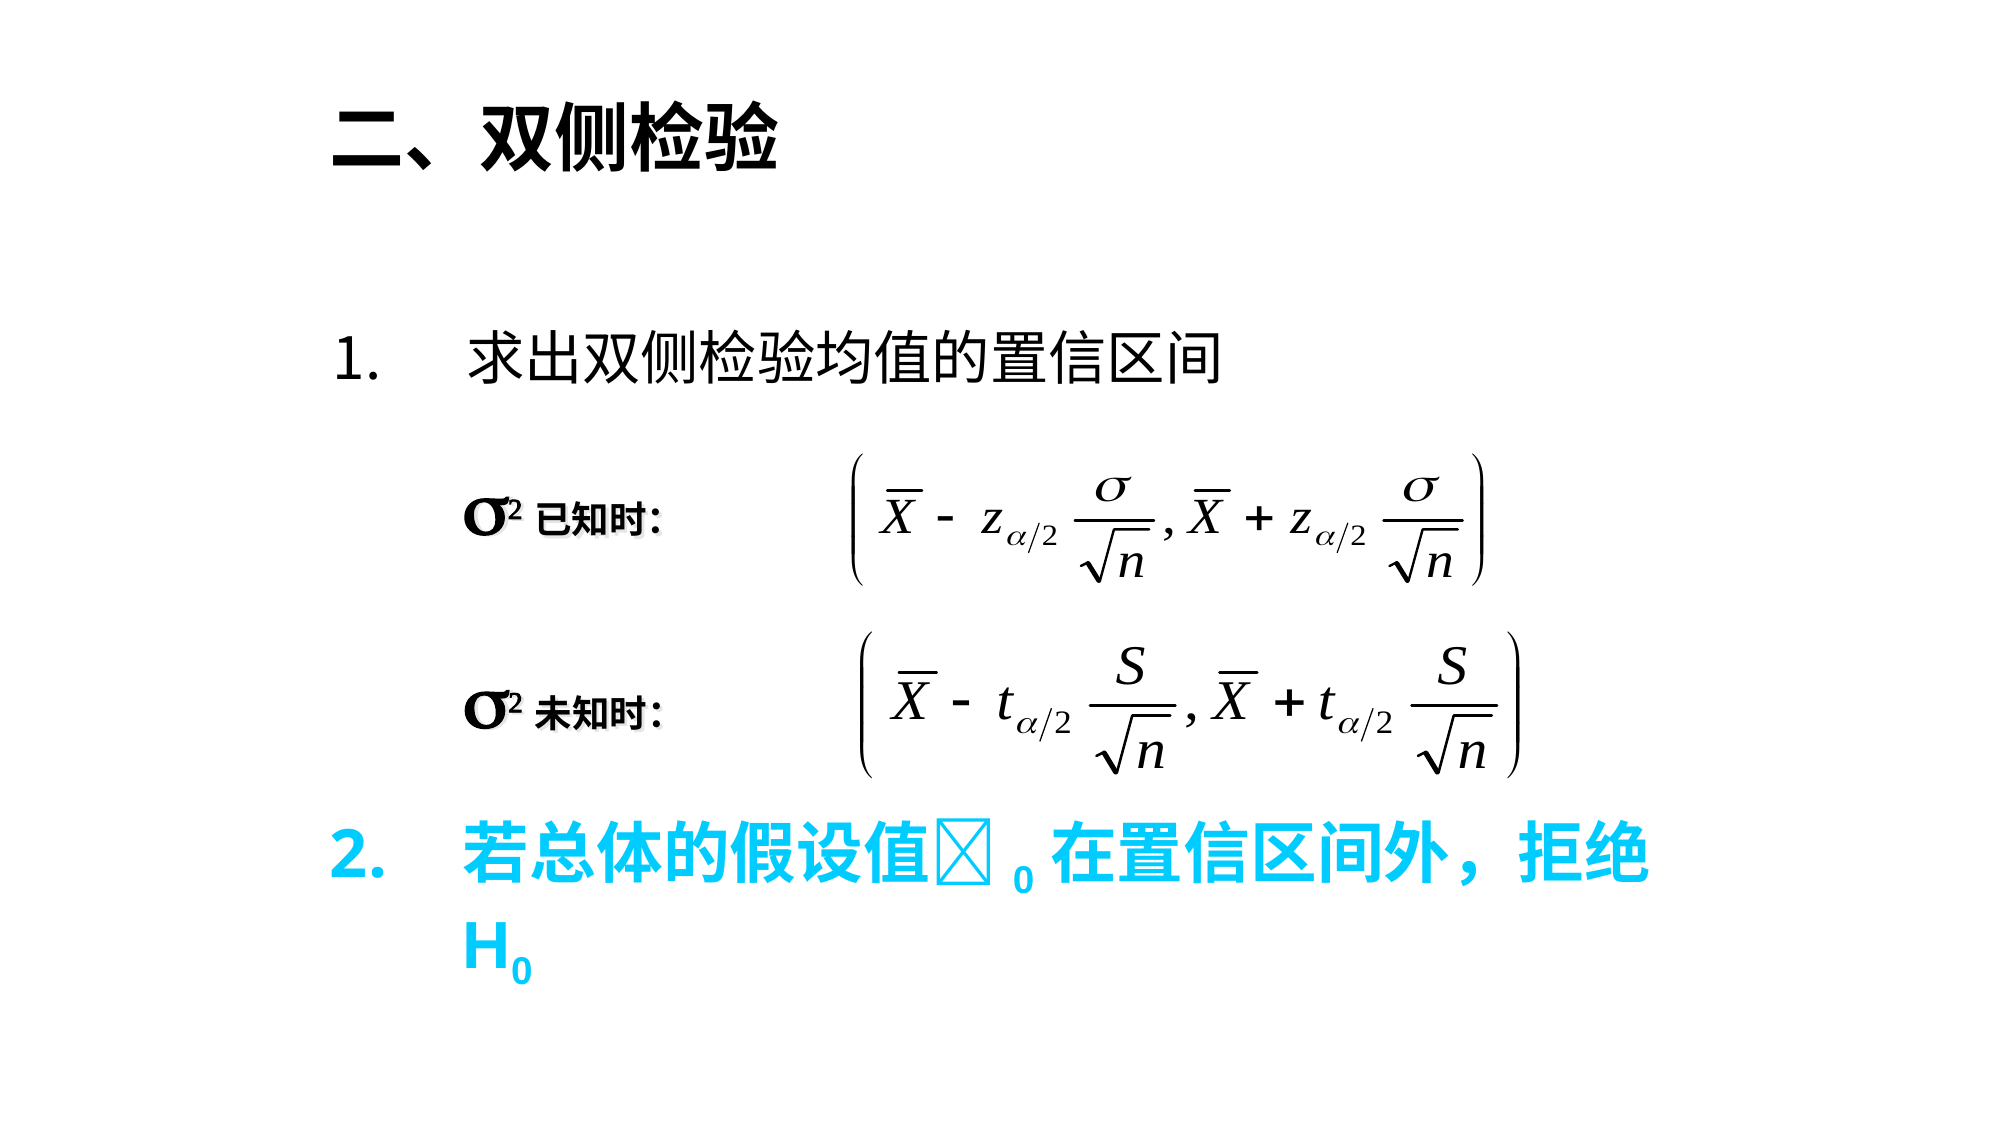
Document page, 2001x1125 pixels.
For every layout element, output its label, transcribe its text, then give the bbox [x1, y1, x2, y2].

text_box 2已知时： [447, 451, 786, 557]
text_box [840, 444, 1497, 594]
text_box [848, 621, 1537, 786]
title 二、双侧检验 [249, 47, 859, 236]
text_box 若总体的假设值0在置信区间外，拒绝H0 [314, 803, 1713, 945]
text_box 2未知时： [448, 645, 789, 750]
list 求出双侧检验均值的置信区间 [317, 321, 1667, 432]
